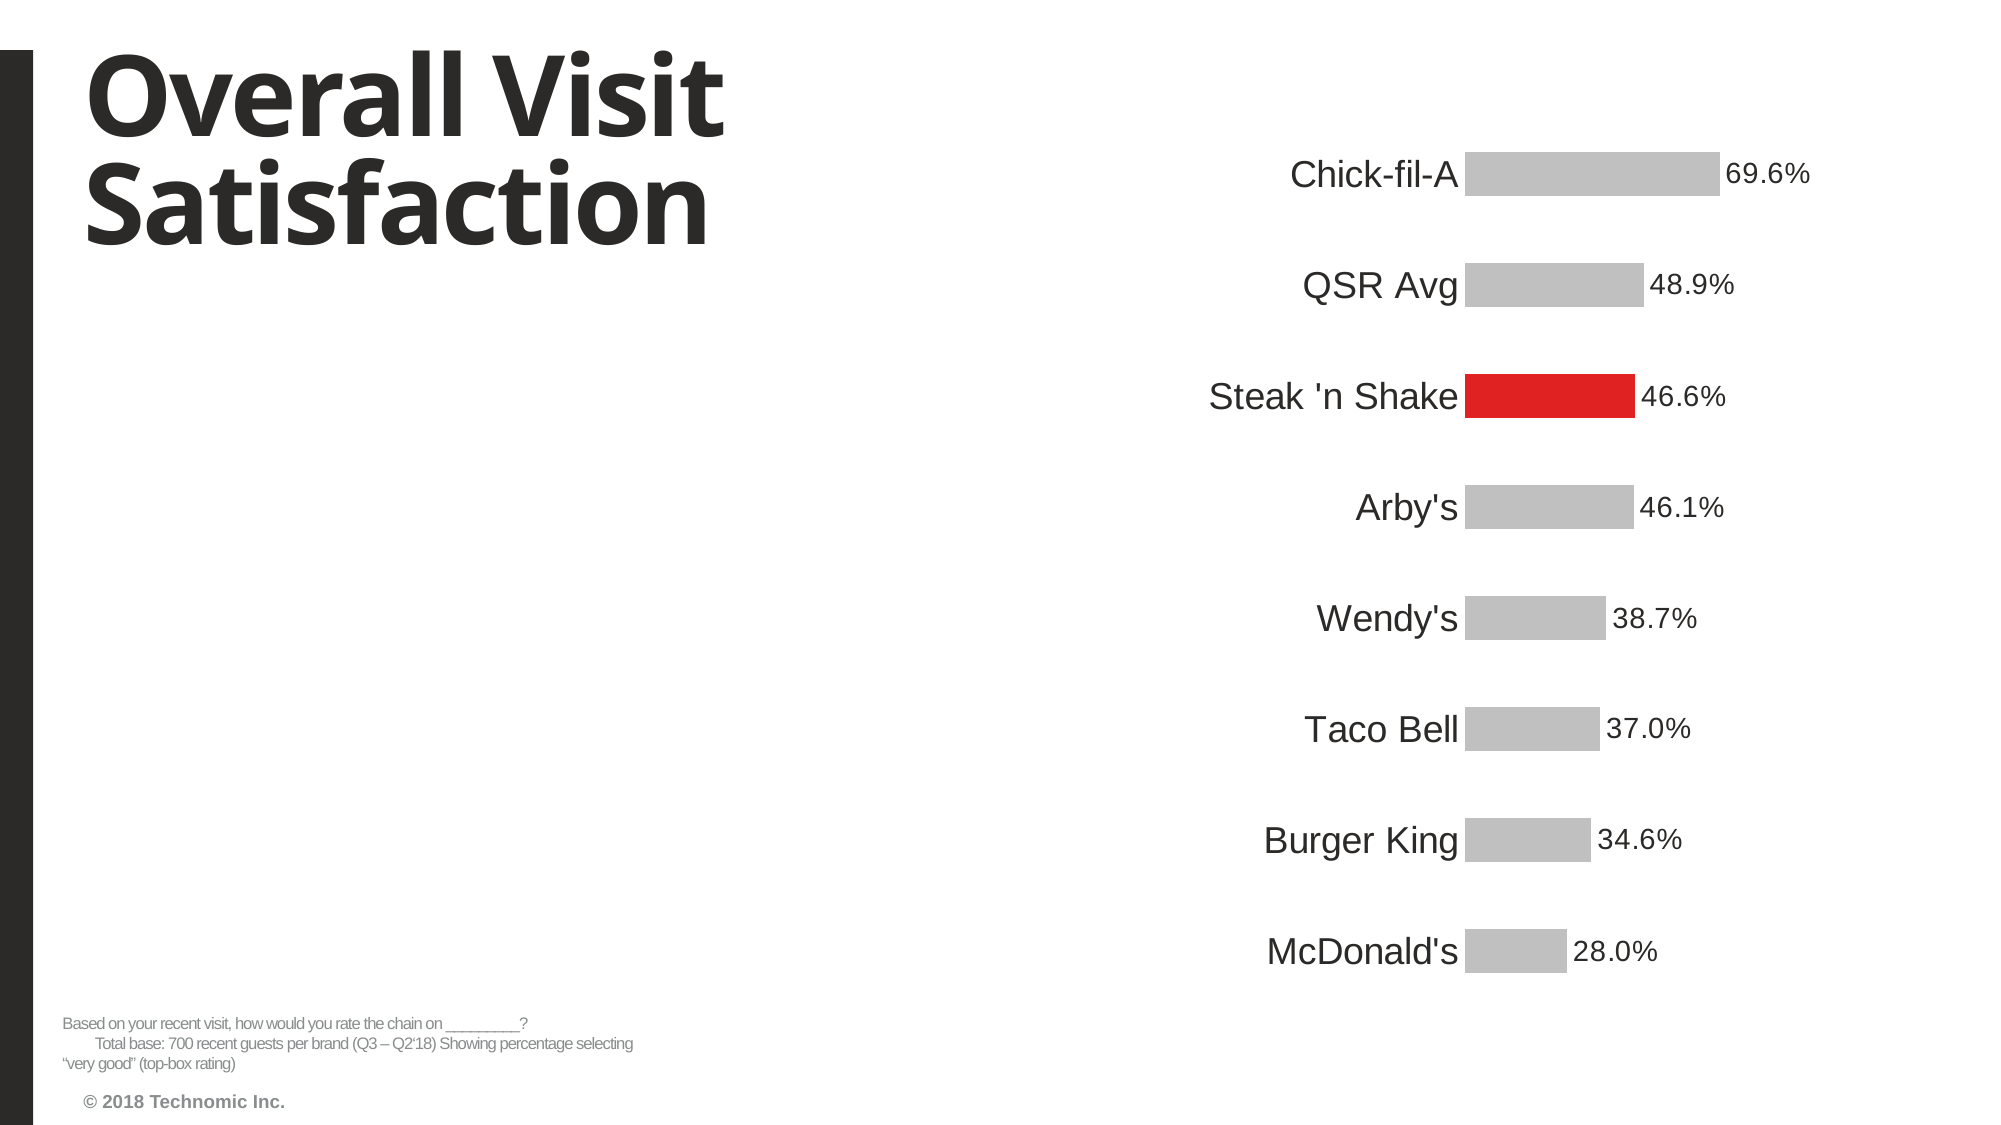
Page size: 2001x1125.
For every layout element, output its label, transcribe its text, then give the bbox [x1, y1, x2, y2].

title Overall Visit Satisfaction [83, 50, 1063, 413]
chart [1195, 99, 1826, 1026]
list Based on your recent visit, how would you rate the chain on _________? Total base: 700 recent guests per brand (Q3 – Q2‘18) Showing percentage selecting “very good” (top-box rating) [62, 1012, 650, 1125]
